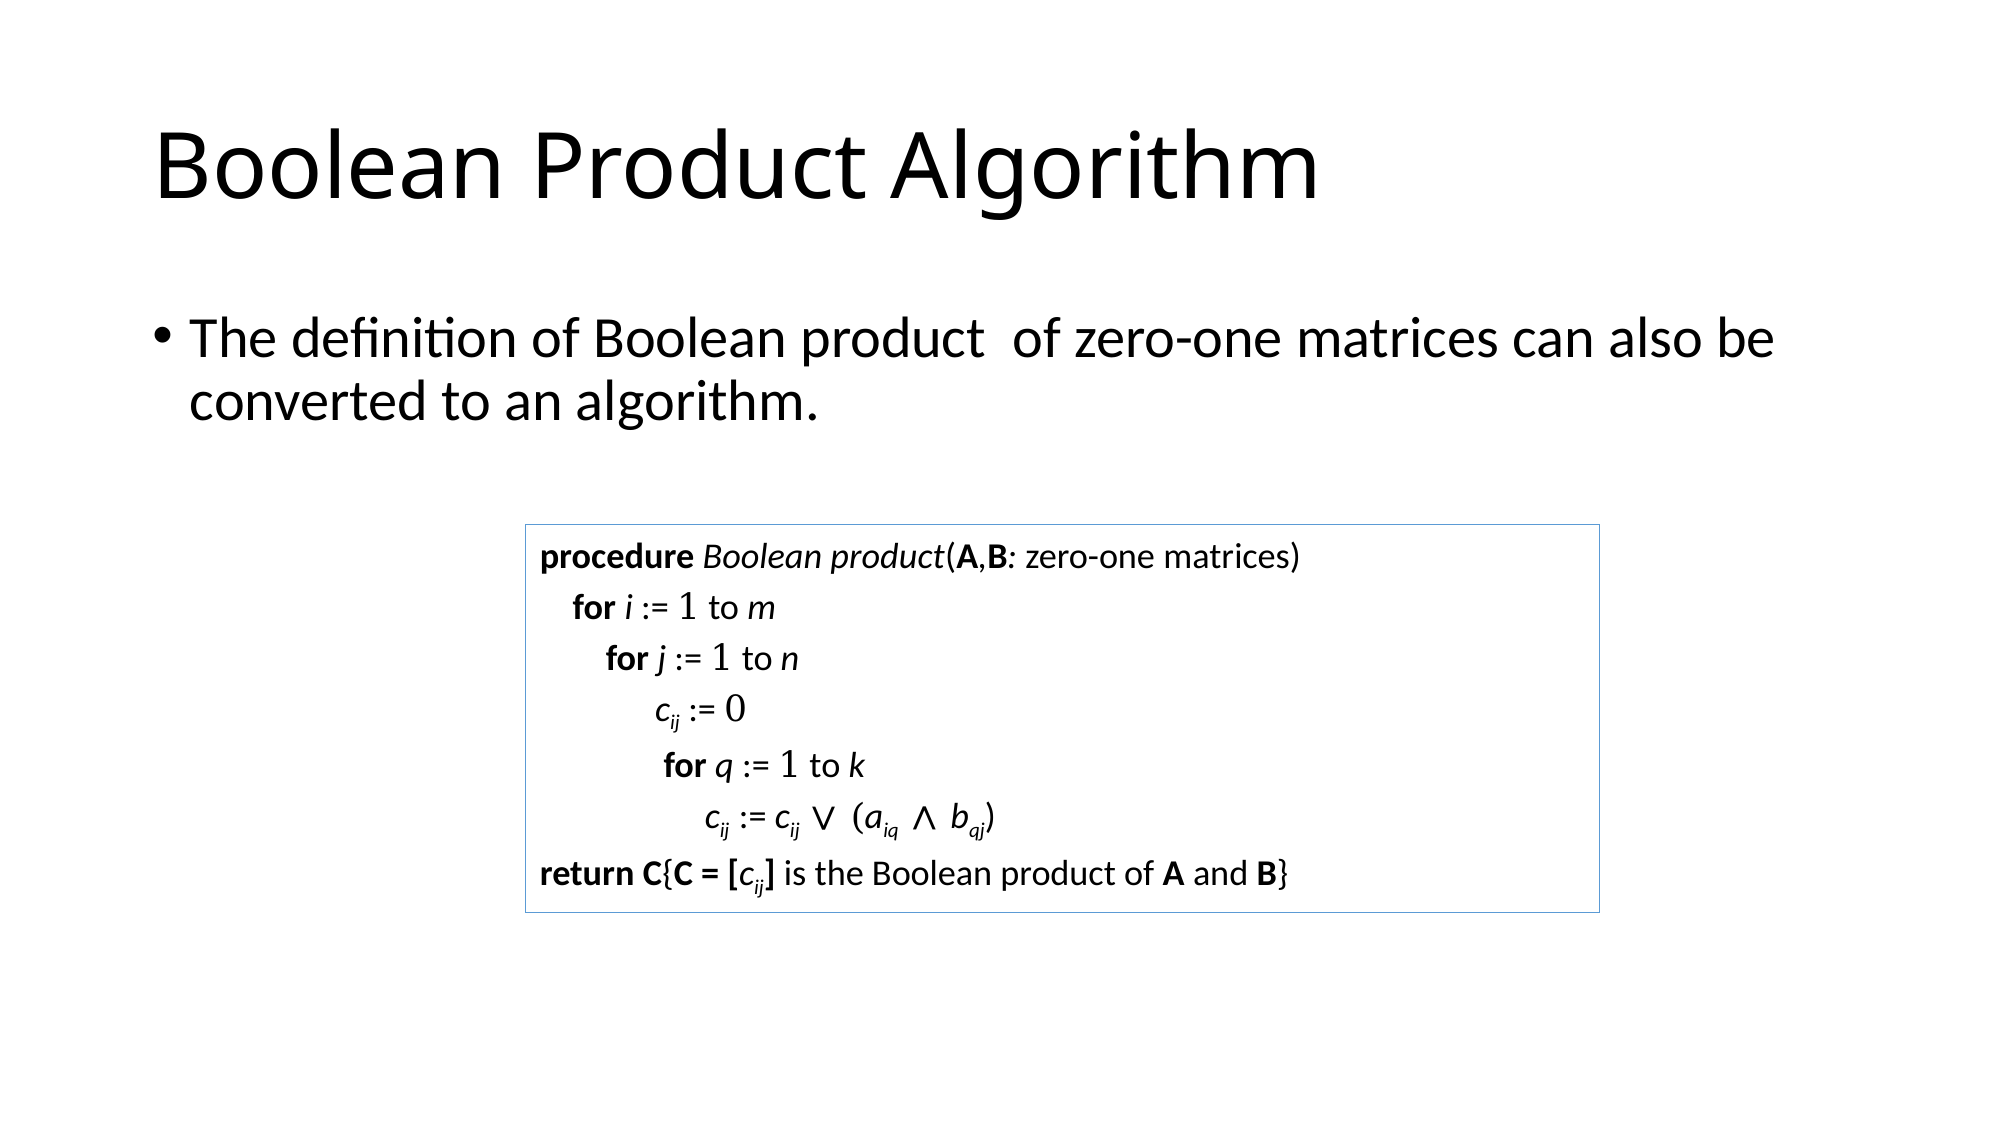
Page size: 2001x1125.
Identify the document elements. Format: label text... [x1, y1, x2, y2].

title Boolean Product Algorithm [137, 59, 1863, 278]
list The definition of Boolean product of zero-one matrices can also be converted to an algorithm. [137, 299, 1863, 1014]
text_box procedure Boolean product(A,B: zero-one matrices) for i := 1 to m for j := 1 to n cij := 0 for q := 1 to k cij := cij ∨ (aiq ∧ bqj) return C{C = [cij] is the Boolean product of A and B} [525, 524, 1600, 913]
